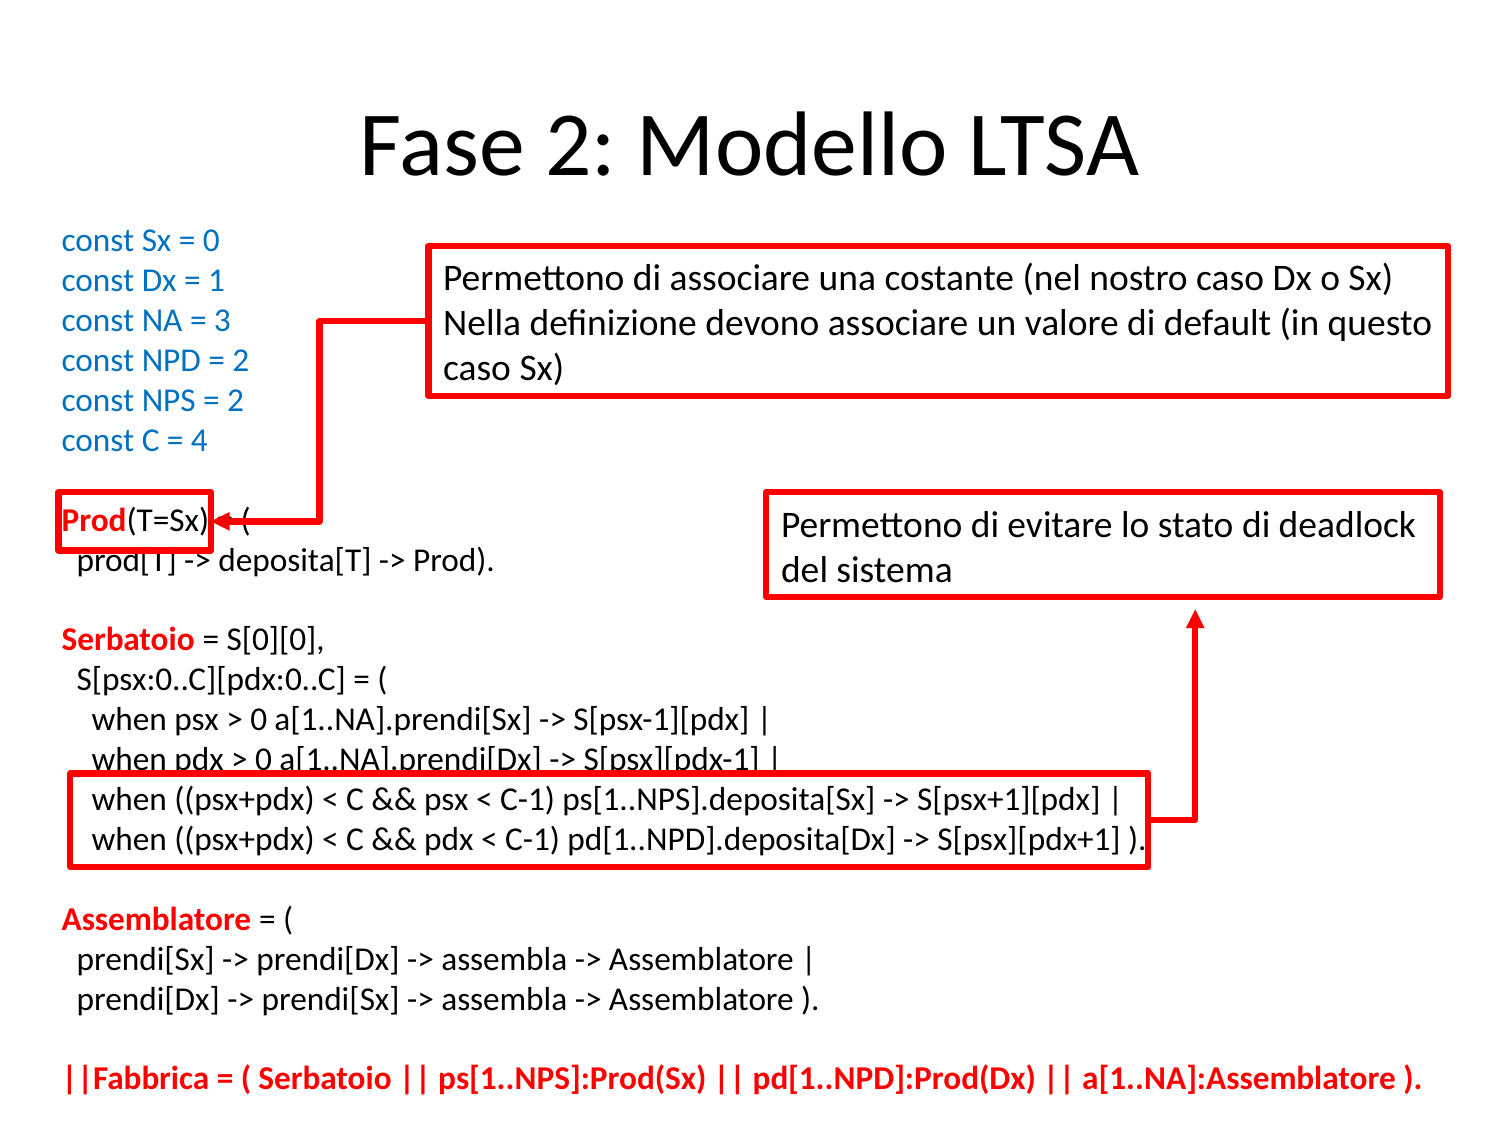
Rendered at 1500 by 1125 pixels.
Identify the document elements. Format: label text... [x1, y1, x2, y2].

text_box [68, 771, 1150, 869]
text_box const Sx = 0 const Dx = 1 const NA = 3 const NPD = 2 const NPS = 2 const C = 4 Prod(T=Sx) = ( prod[T] -> deposita[T] -> Prod). Serbatoio = S[0][0], S[psx:0..C][pdx:0..C] = ( when psx > 0 a[1..NA].prendi[Sx] -> S[psx-1][pdx] | when pdx > 0 a[1..NA].prendi[Dx] -> S[psx][pdx-1] | when ((psx+pdx) < C && psx < C-1) ps[1..NPS].deposita[Sx] -> S[psx+1][pdx] | when ((psx+pdx) < C && pdx < C-1) pd[1..NPD].deposita[Dx] -> S[psx][pdx+1] ). Assemblatore = ( prendi[Sx] -> prendi[Dx] -> assembla -> Assemblatore | prendi[Dx] -> prendi[Sx] -> assembla -> Assemblatore ). ||Fabbrica = ( Serbatoio || ps[1..NPS]:Prod(Sx) || pd[1..NPD]:Prod(Dx) || a[1..NA]:Assemblatore ). [46, 210, 1465, 1104]
text_box Permettono di evitare lo stato di deadlock del sistema [766, 492, 1440, 597]
title Fase 2: Modello LTSA [75, 45, 1425, 210]
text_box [1148, 609, 1196, 821]
text_box [56, 490, 213, 553]
text_box Permettono di associare una costante (nel nostro caso Dx o Sx) Nella definizione devono associare un valore di default (in questo caso Sx) [428, 246, 1449, 396]
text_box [210, 321, 423, 522]
